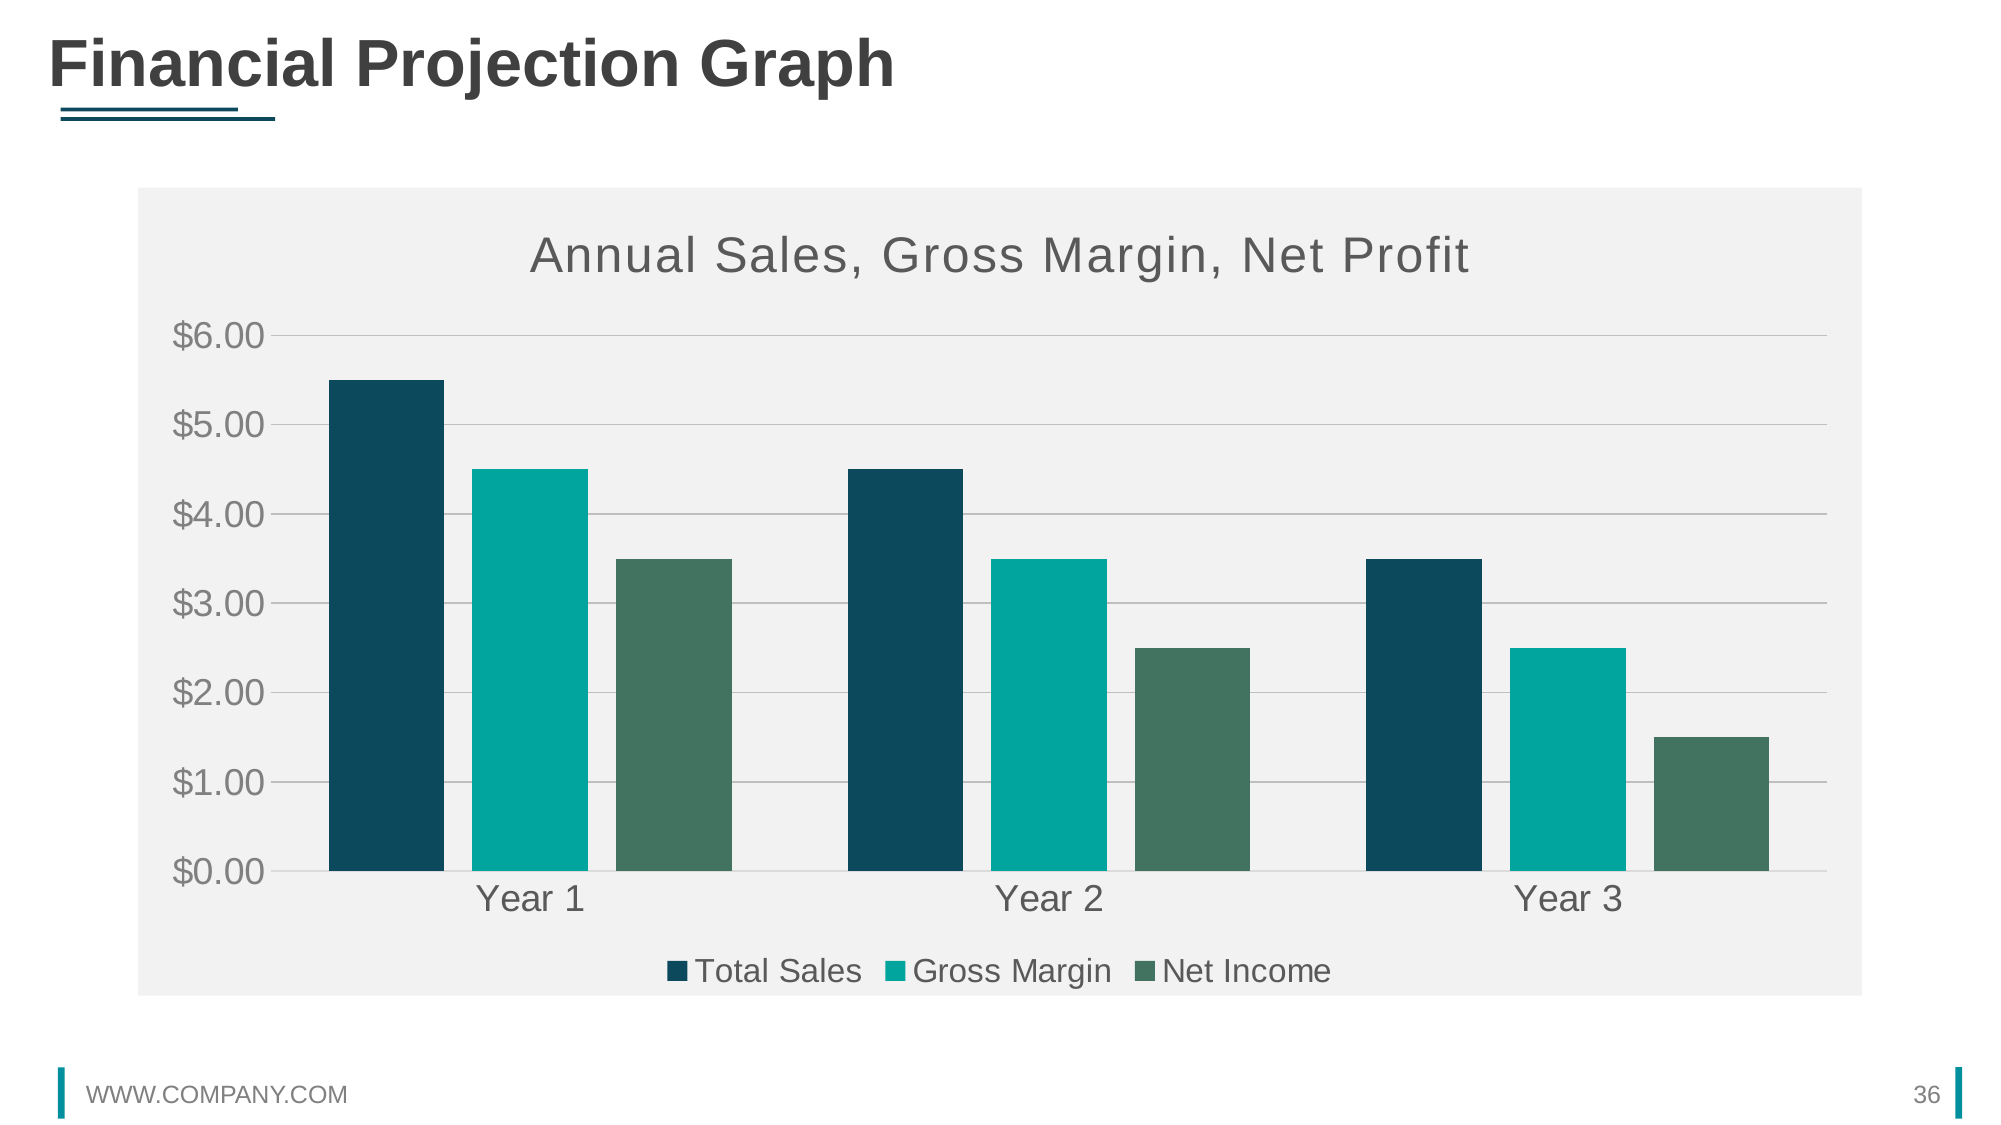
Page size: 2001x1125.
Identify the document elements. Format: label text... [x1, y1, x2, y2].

footer WWW.COMPANY.COM [70, 1063, 746, 1124]
chart [137, 187, 1862, 996]
text_box Financial Projection Graph [33, 12, 2000, 107]
slide_number 36 [1887, 1063, 1957, 1124]
